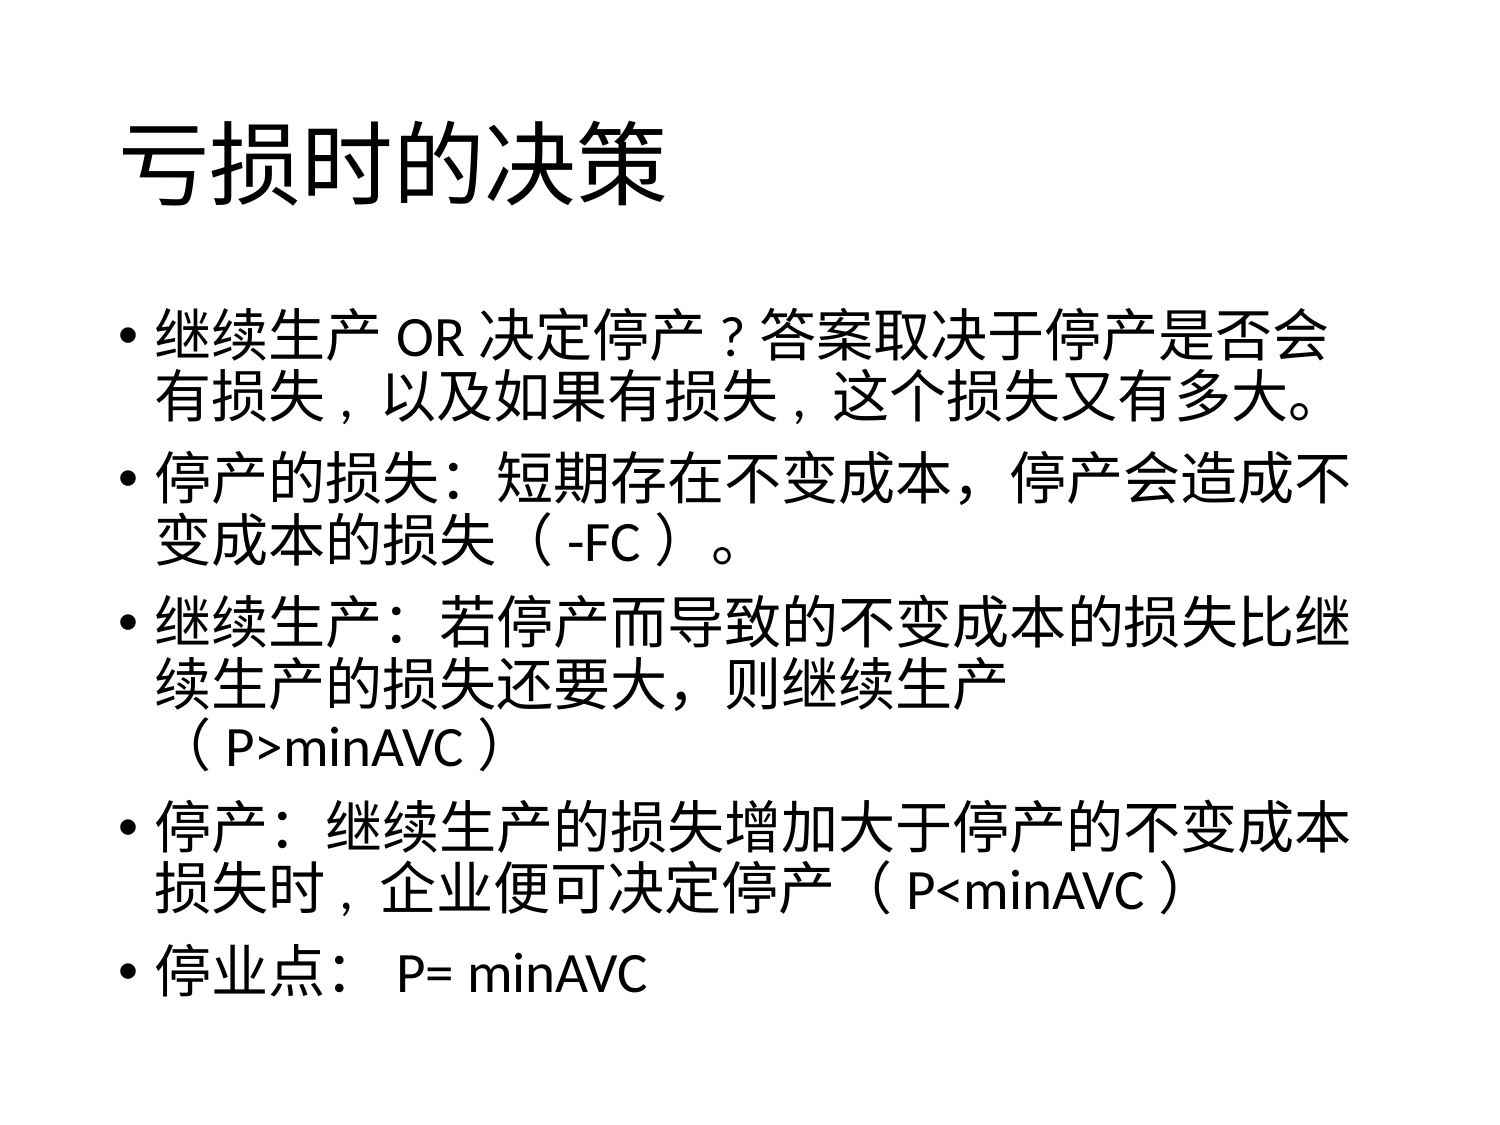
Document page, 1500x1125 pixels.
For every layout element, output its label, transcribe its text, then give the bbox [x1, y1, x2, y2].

list 继续生产OR决定停产?答案取决于停产是否会有损失, 以及如果有损失, 这个损失又有多大。 停产的损失：短期存在不变成本，停产会造成不变成本的损失（-FC）。 继续生产：若停产而导致的不变成本的损失比继续生产的损失还要大，则继续生产（P>minAVC） 停产：继续生产的损失增加大于停产的不变成本损失时, 企业便可决定停产（P<minAVC） 停业点：P= minAVC [103, 299, 1397, 1014]
title 亏损时的决策 [103, 59, 1397, 278]
